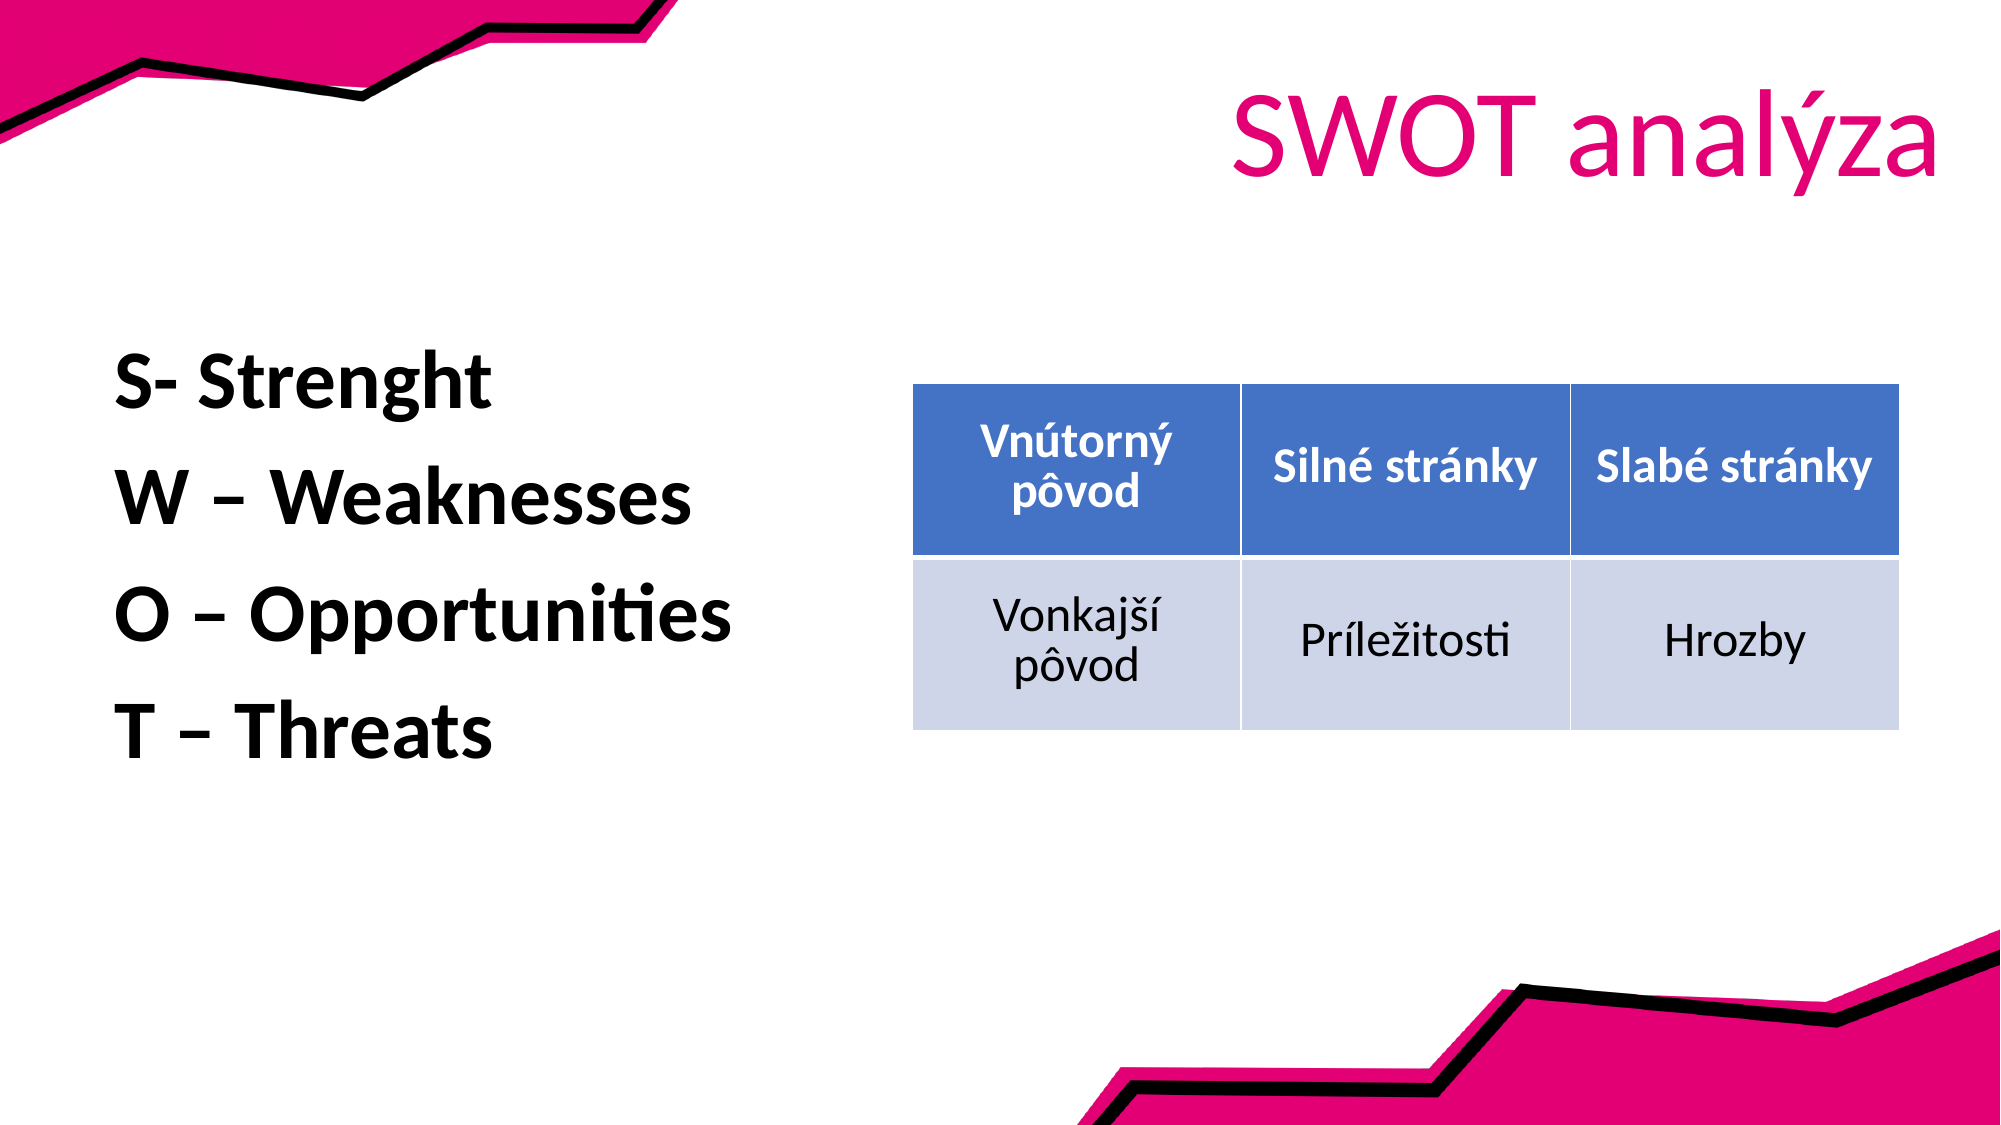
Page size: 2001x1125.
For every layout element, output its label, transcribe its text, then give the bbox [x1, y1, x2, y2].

table_cell Hrozby [1571, 560, 1899, 730]
table_header Silné stránky [1242, 384, 1570, 555]
table_header Vnútorný pôvod [913, 384, 1240, 555]
text_box S- Strenght W – Weaknesses O – Opportunities T – Threats [100, 317, 1821, 783]
table_cell Vonkajší pôvod [913, 560, 1240, 730]
text_box SWOT analýza [911, 43, 1958, 209]
table_header Slabé stránky [1571, 384, 1899, 555]
picture [911, 904, 2000, 1125]
table_cell Príležitosti [1242, 560, 1570, 730]
picture [0, 0, 793, 154]
